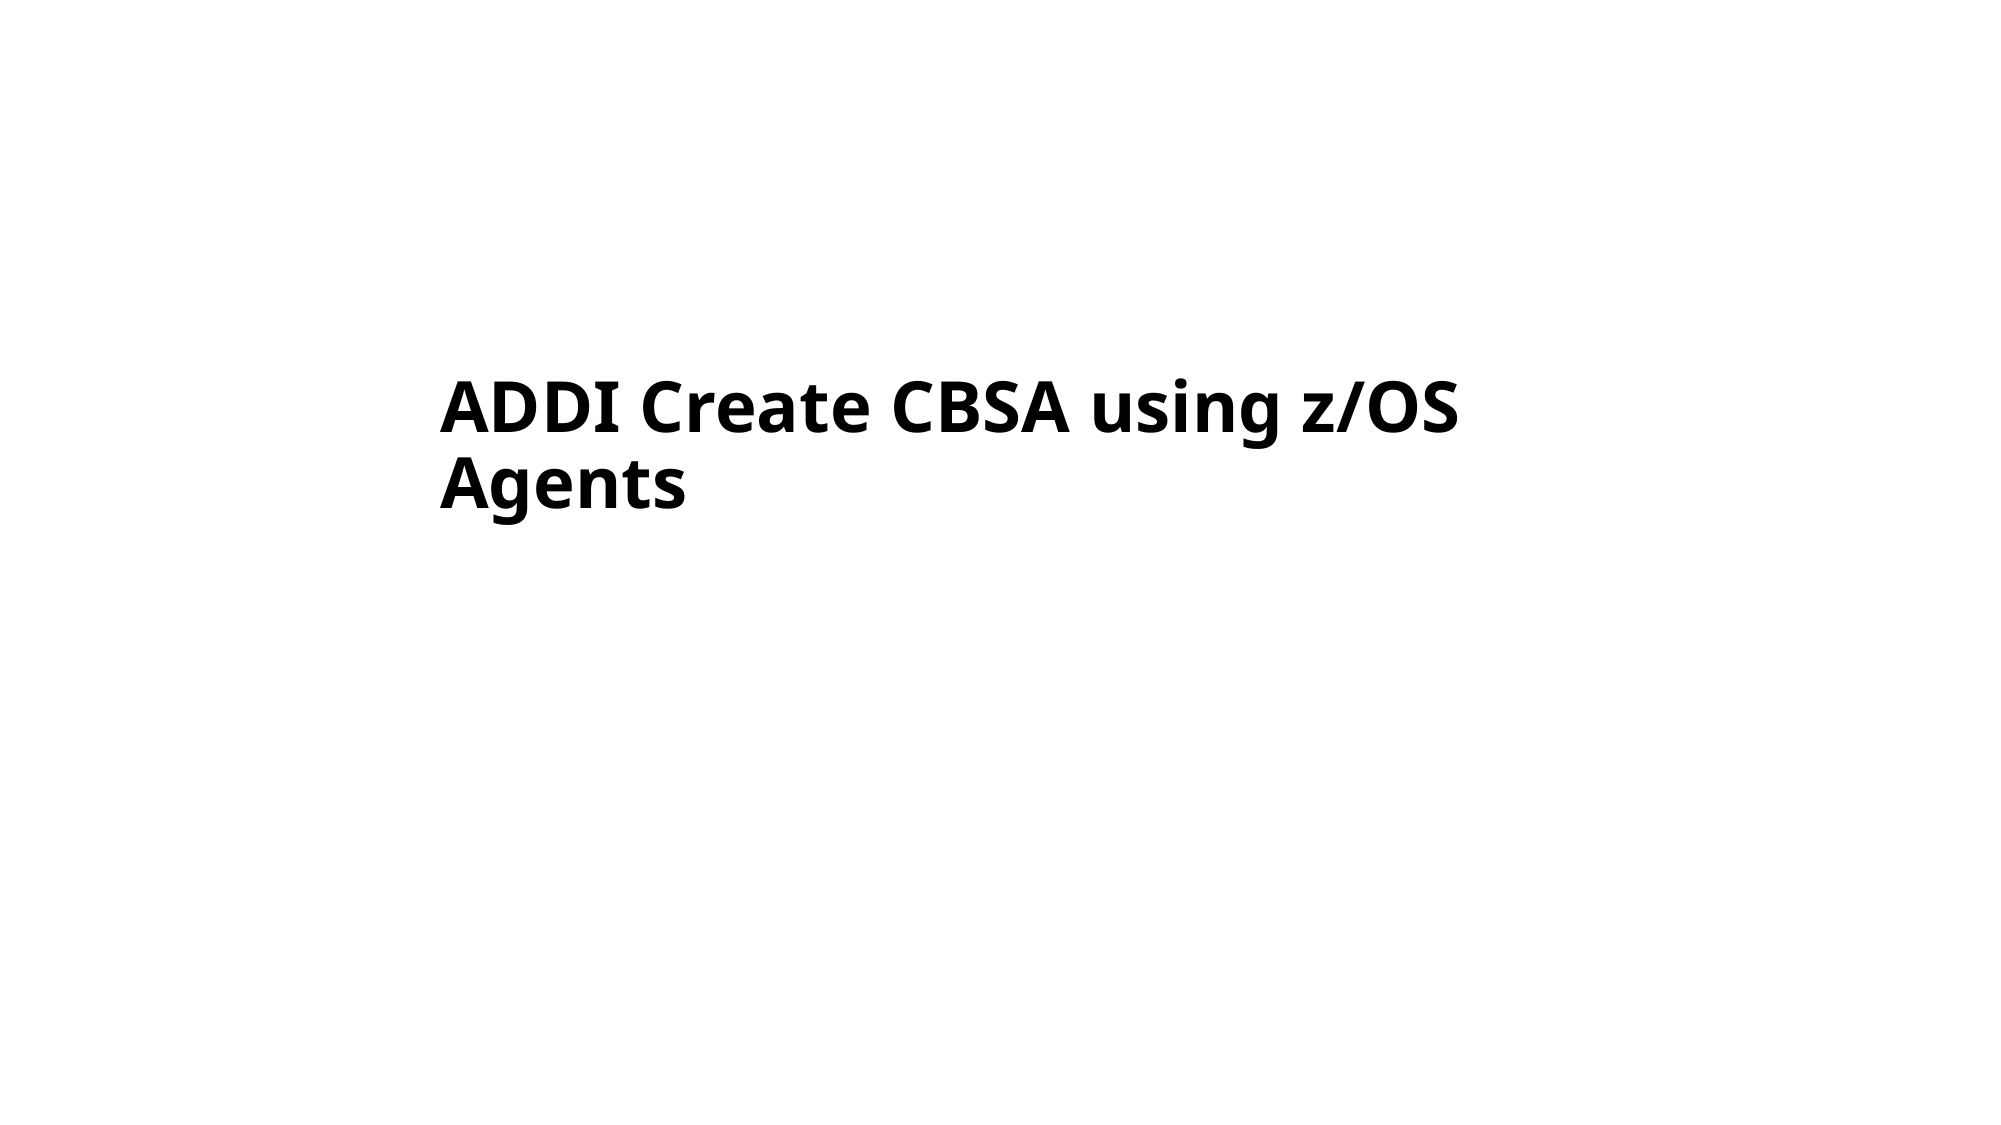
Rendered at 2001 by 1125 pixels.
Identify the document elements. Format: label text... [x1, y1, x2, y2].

title ADDI Create CBSA using z/OS Agents [425, 363, 1739, 532]
